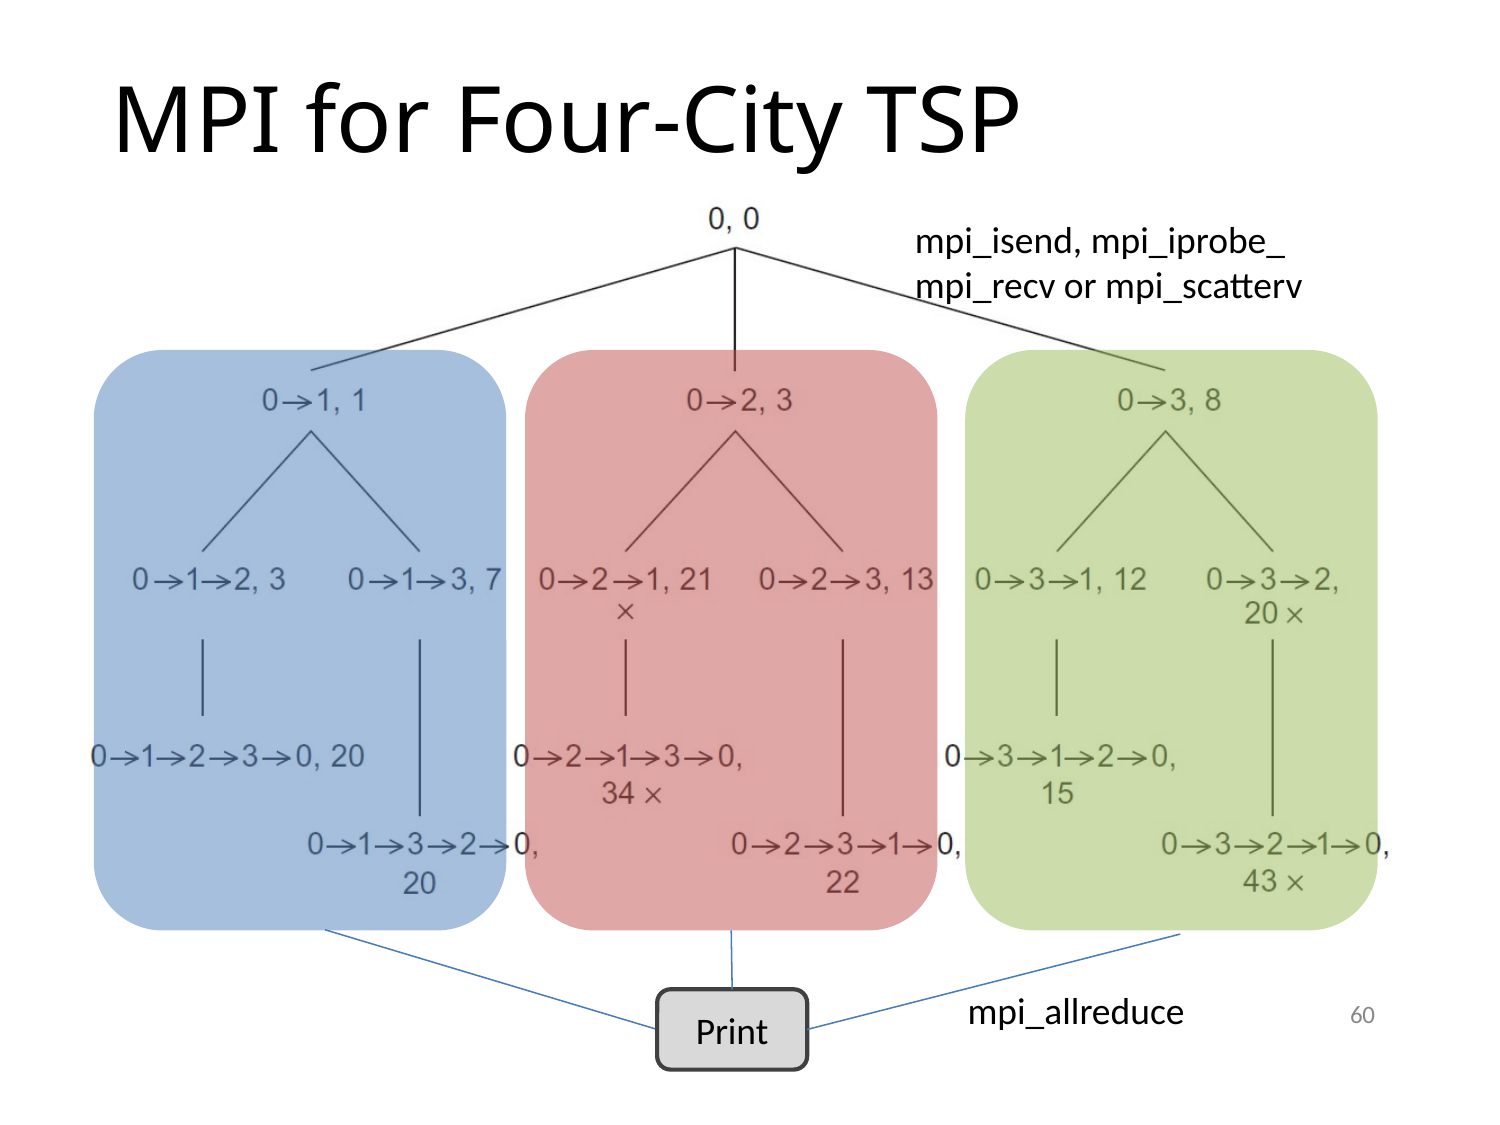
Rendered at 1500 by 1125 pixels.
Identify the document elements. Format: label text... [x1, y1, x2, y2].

text_box [93, 349, 507, 931]
text_box Print [655, 987, 810, 1072]
text_box [525, 349, 938, 931]
text_box [965, 349, 1378, 931]
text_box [806, 933, 1181, 1030]
text_box mpi_isend, mpi_iprobe_ mpi_recv or mpi_scatterv [900, 208, 1325, 314]
text_box [70, 190, 1392, 912]
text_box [324, 929, 658, 1030]
title MPI for Four-City TSP [109, 13, 1378, 190]
text_box mpi_allreduce [952, 979, 1378, 1040]
